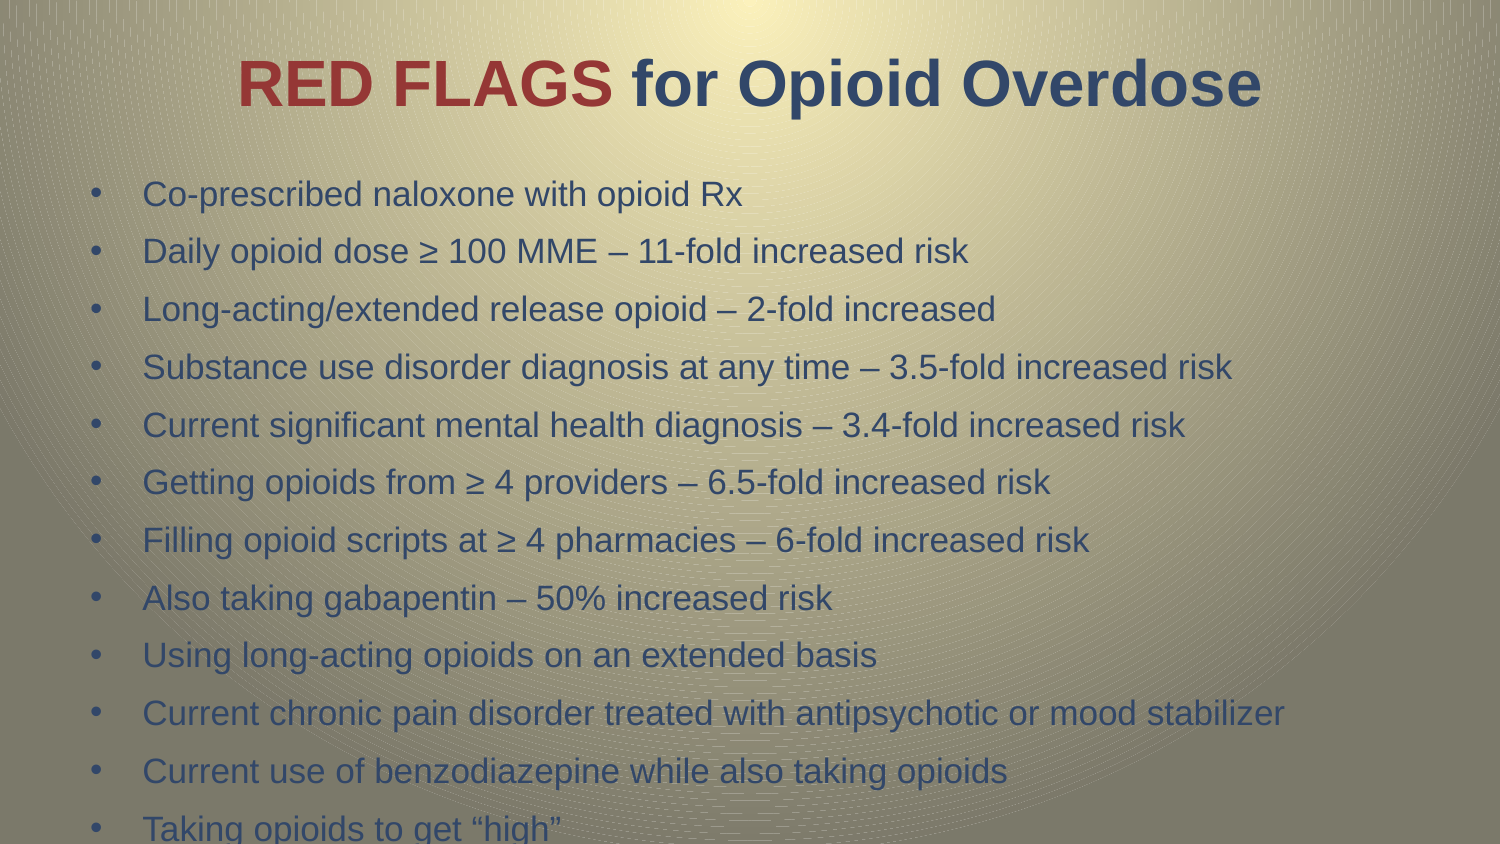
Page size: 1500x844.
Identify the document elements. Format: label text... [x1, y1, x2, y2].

title RED FLAGS for Opioid Overdose [75, 33, 1425, 128]
list Co-prescribed naloxone with opioid Rx Daily opioid dose ≥ 100 MME – 11-fold increased risk Long-acting/extended release opioid – 2-fold increased Substance use disorder diagnosis at any time – 3.5-fold increased risk Current significant mental health diagnosis – 3.4-fold increased risk Getting opioids from ≥ 4 providers – 6.5-fold increased risk Filling opioid scripts at ≥ 4 pharmacies – 6-fold increased risk Also taking gabapentin – 50% increased risk Using long-acting opioids on an extended basis Current chronic pain disorder treated with antipsychotic or mood stabilizer Current use of benzodiazepine while also taking opioids Taking opioids to get “high” [75, 155, 1425, 844]
